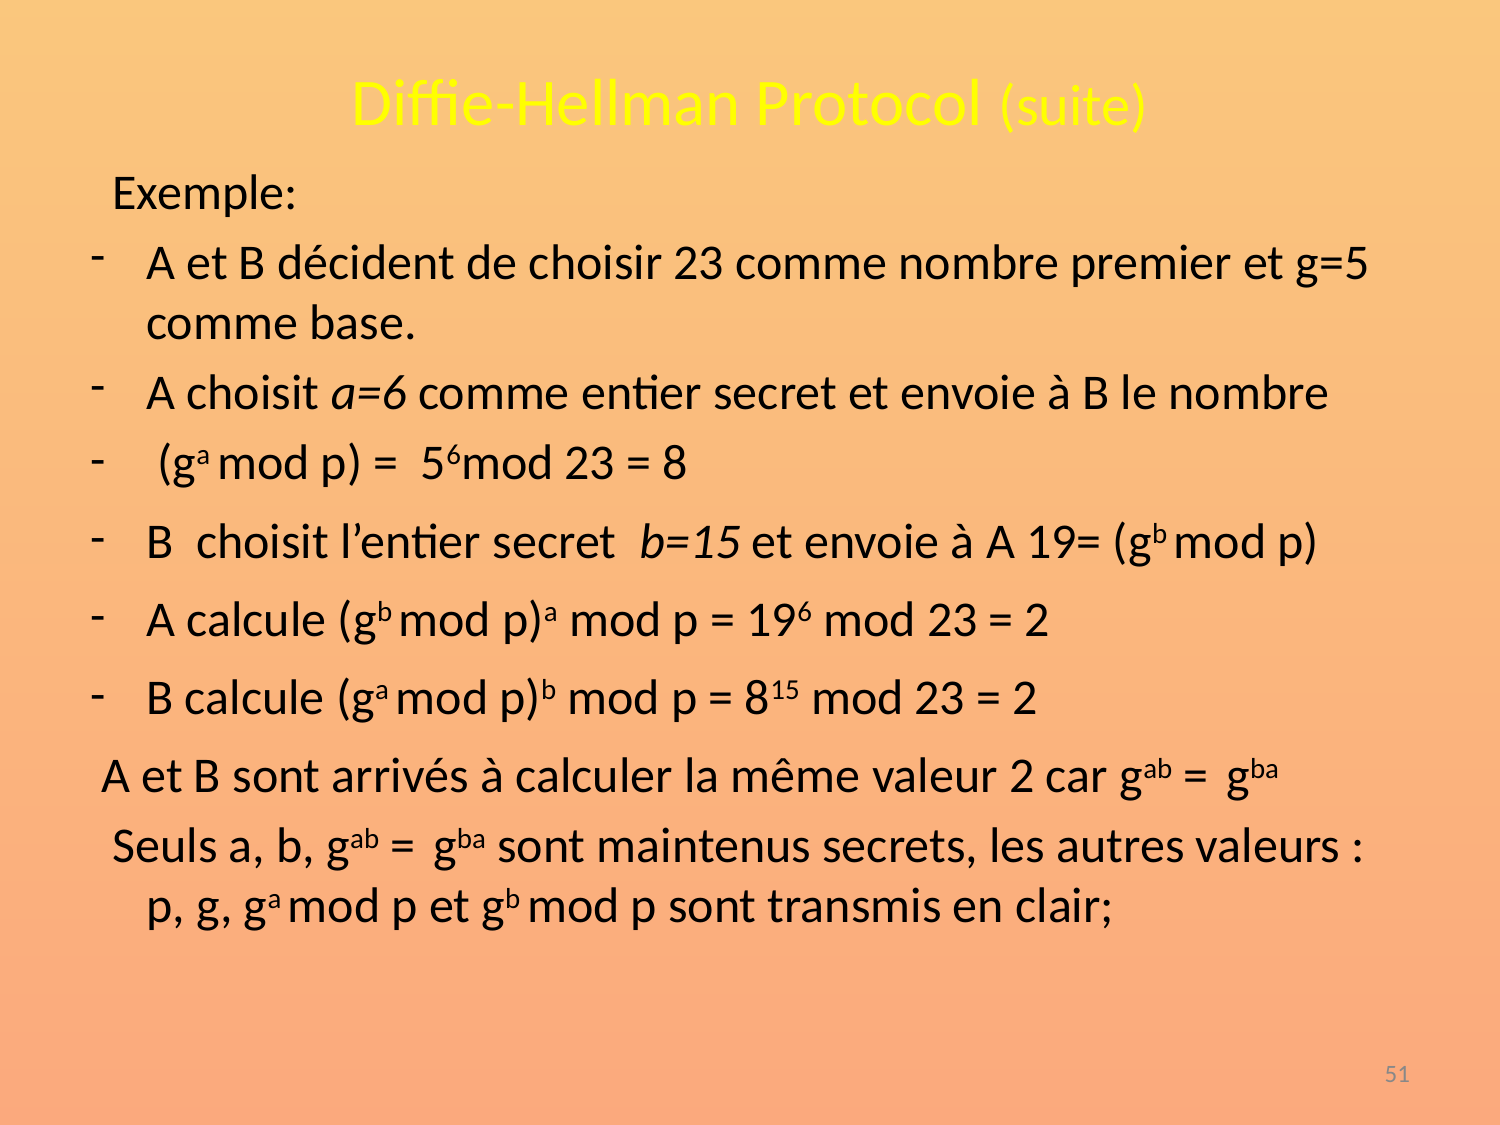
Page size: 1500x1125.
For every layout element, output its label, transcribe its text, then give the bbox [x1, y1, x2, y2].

slide_number ‹#› [1074, 1042, 1425, 1103]
title Diffie-Hellman Protocol (suite) [75, 45, 1425, 152]
list Exemple: A et B décident de choisir 23 comme nombre premier et g=5 comme base. A choisit a=6 comme entier secret et envoie à B le nombre (ga mod p) = 56mod 23 = 8 B choisit l’entier secret b=15 et envoie à A 19= (gb mod p) A calcule (gb mod p)a mod p = 196 mod 23 = 2 B calcule (ga mod p)b mod p = 815 mod 23 = 2 A et B sont arrivés à calculer la même valeur 2 car gab = gba Seuls a, b, gab = gba sont maintenus secrets, les autres valeurs : p, g, ga mod p et gb mod p sont transmis en clair; [75, 152, 1425, 1005]
